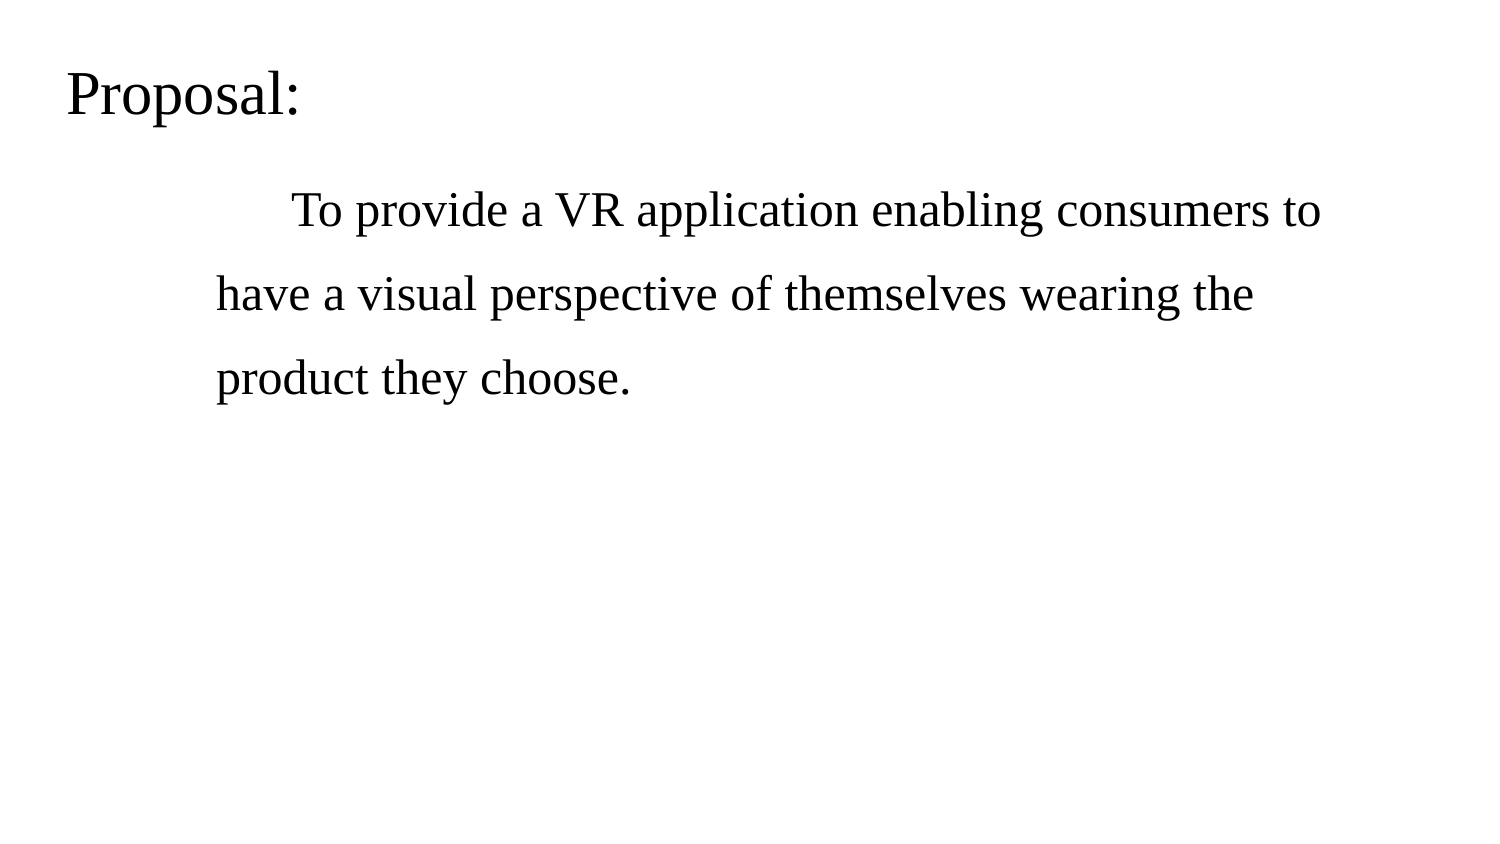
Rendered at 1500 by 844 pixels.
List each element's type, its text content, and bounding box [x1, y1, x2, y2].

text_box Proposal: [51, 37, 1449, 138]
text_box To provide a VR application enabling consumers to have a visual perspective of themselves wearing the product they choose. [51, 137, 1402, 394]
